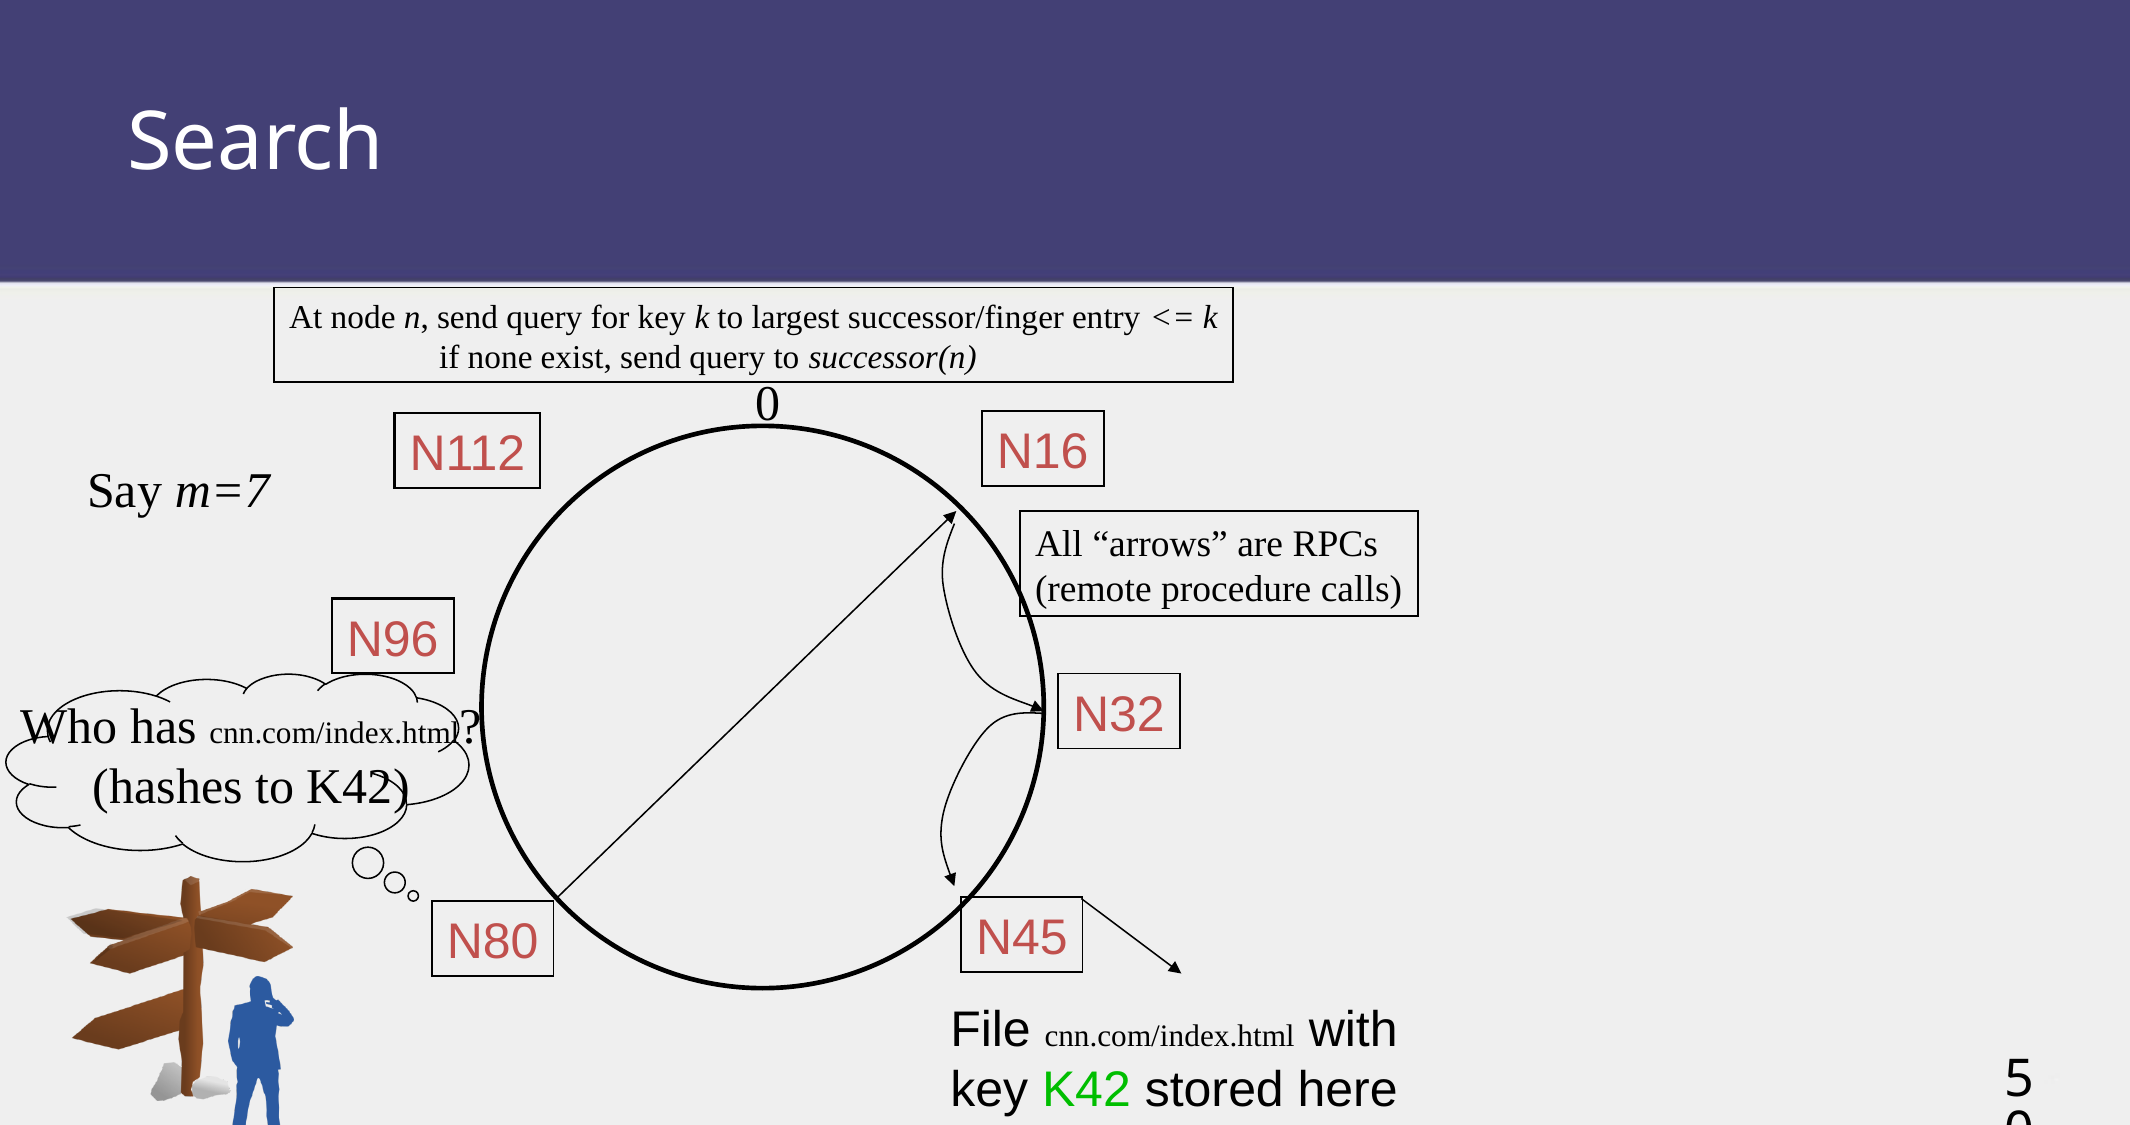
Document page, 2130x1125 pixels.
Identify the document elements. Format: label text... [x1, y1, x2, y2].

text_box N80 [431, 900, 554, 976]
text_box N45 [961, 896, 1083, 972]
text_box N112 [394, 413, 541, 489]
text_box [31, 821, 399, 862]
text_box [940, 712, 1044, 887]
picture [0, 0, 2130, 1125]
text_box [171, 679, 242, 686]
text_box [384, 872, 406, 893]
text_box File cnn.com/index.html with key K42 stored here [935, 988, 1427, 1124]
text_box [942, 523, 1044, 712]
text_box N96 [331, 598, 454, 674]
text_box All “arrows” are RPCs (remote procedure calls) [1020, 511, 1418, 616]
text_box [1081, 898, 1182, 974]
text_box At node n, send query for key k to largest successor/finger entry <= k if none exist, send query to successor(n) [274, 287, 1233, 383]
text_box 0 [740, 383, 796, 438]
text_box N32 [1058, 673, 1180, 749]
text_box [408, 890, 419, 902]
title Search [106, 45, 2059, 230]
text_box [482, 426, 1044, 989]
text_box N16 [981, 411, 1104, 486]
text_box Who has cnn.com/index.html? (hashes to K42) [5, 686, 498, 821]
text_box [556, 511, 957, 899]
text_box [249, 674, 408, 686]
text_box Say m=7 [72, 449, 285, 525]
text_box [352, 847, 384, 879]
text_box 50 [1989, 1037, 2078, 1100]
